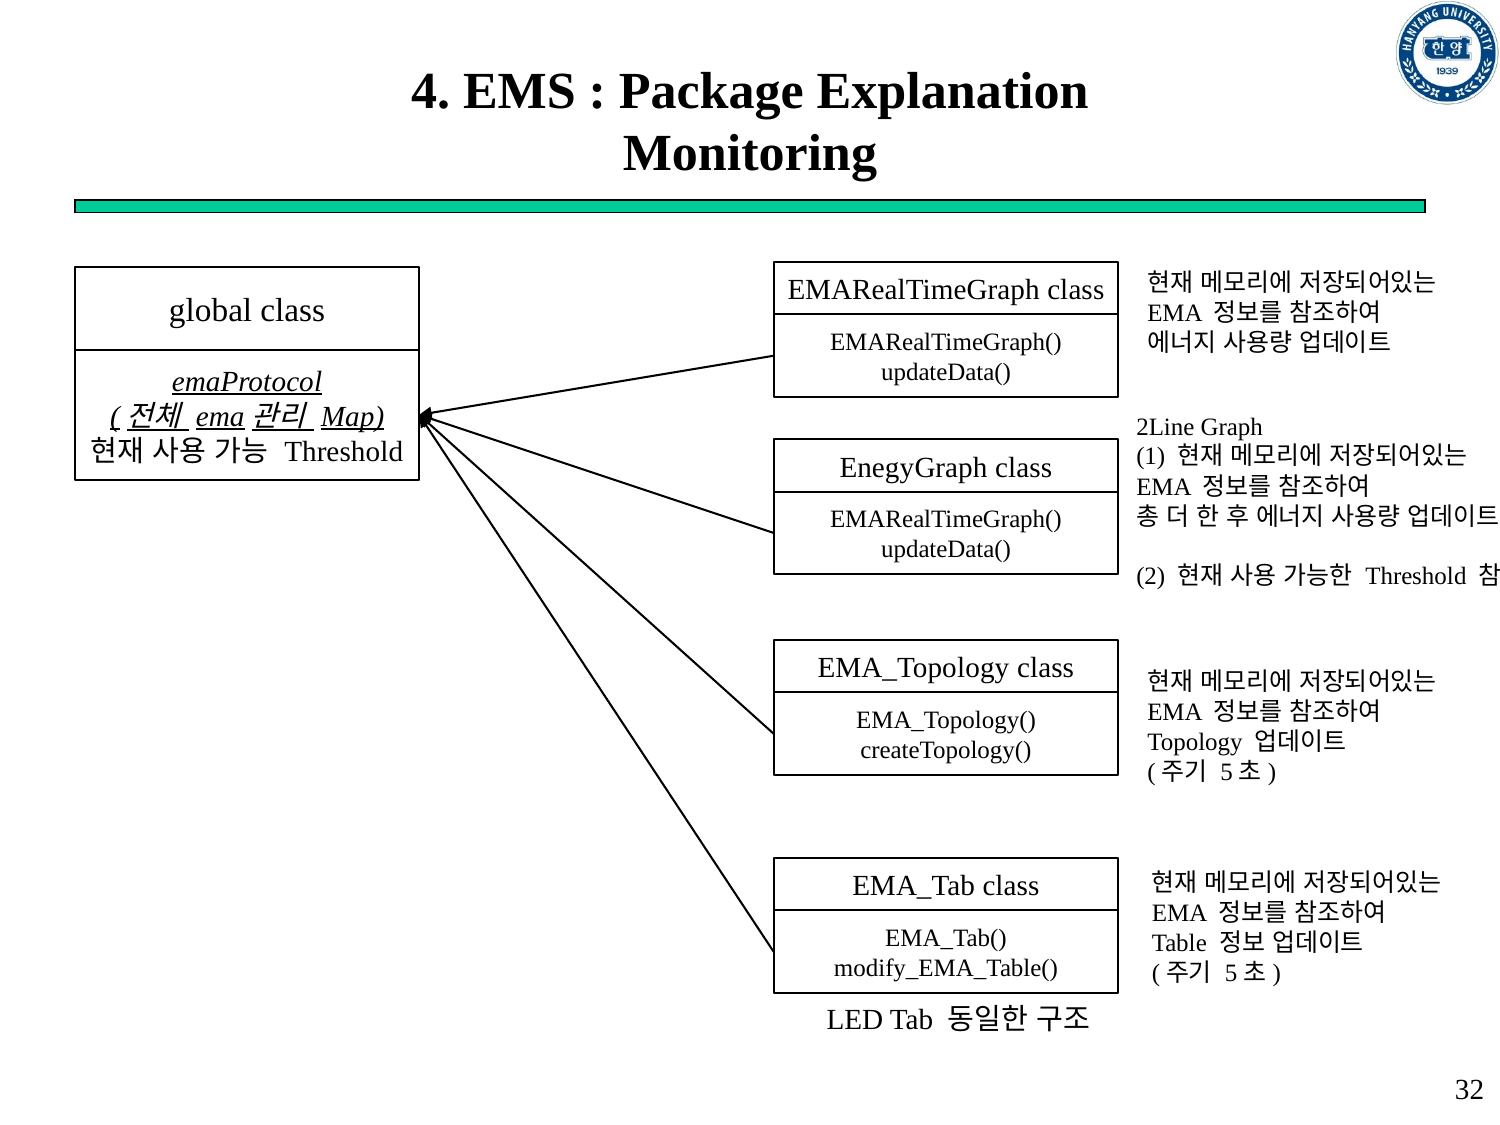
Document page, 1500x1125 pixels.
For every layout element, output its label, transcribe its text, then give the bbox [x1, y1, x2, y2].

text_box EMA_Topology() createTopology() [778, 692, 1119, 775]
slide_number 32 [1186, 1062, 1500, 1125]
text_box 현재 메모리에 저장되어있는 EMA 정보를 참조하여 Table 정보 업데이트 (주기 5초) [1137, 858, 1464, 994]
text_box 현재 메모리에 저장되어있는 EMA 정보를 참조하여 Topology 업데이트 (주기 5초) [1132, 658, 1460, 793]
text_box EMARealTimeGraph() updateData() [779, 491, 1119, 575]
text_box global class [75, 267, 420, 349]
text_box 2Line Graph (1) 현재 메모리에 저장되어있는 EMA 정보를 참조하여 총 더 한 후 에너지 사용량 업데이트 (2) 현재 사용 가능한 Threshold 참조 [1121, 402, 1500, 598]
text_box EMA_Tab() modify_EMA_Table() [773, 910, 1119, 994]
text_box EMARealTimeGraph() updateData() [773, 314, 1119, 398]
text_box EMA_Tab class [778, 857, 1119, 910]
text_box EMA_Topology class [779, 639, 1119, 692]
title 4. EMS : Package Explanation Monitoring [75, 50, 1425, 188]
text_box emaProtocol (전체 ema관리 Map) 현재 사용 가능 Threshold [75, 349, 420, 480]
text_box EnegyGraph class [780, 439, 1119, 491]
picture [1394, 0, 1500, 106]
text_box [418, 414, 774, 952]
text_box 현재 메모리에 저장되어있는 EMA 정보를 참조하여 에너지 사용량 업데이트 [1132, 258, 1460, 364]
text_box EMARealTimeGraph class [773, 261, 1119, 314]
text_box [418, 355, 774, 413]
text_box LED Tab 동일한 구조 [811, 993, 1106, 1043]
